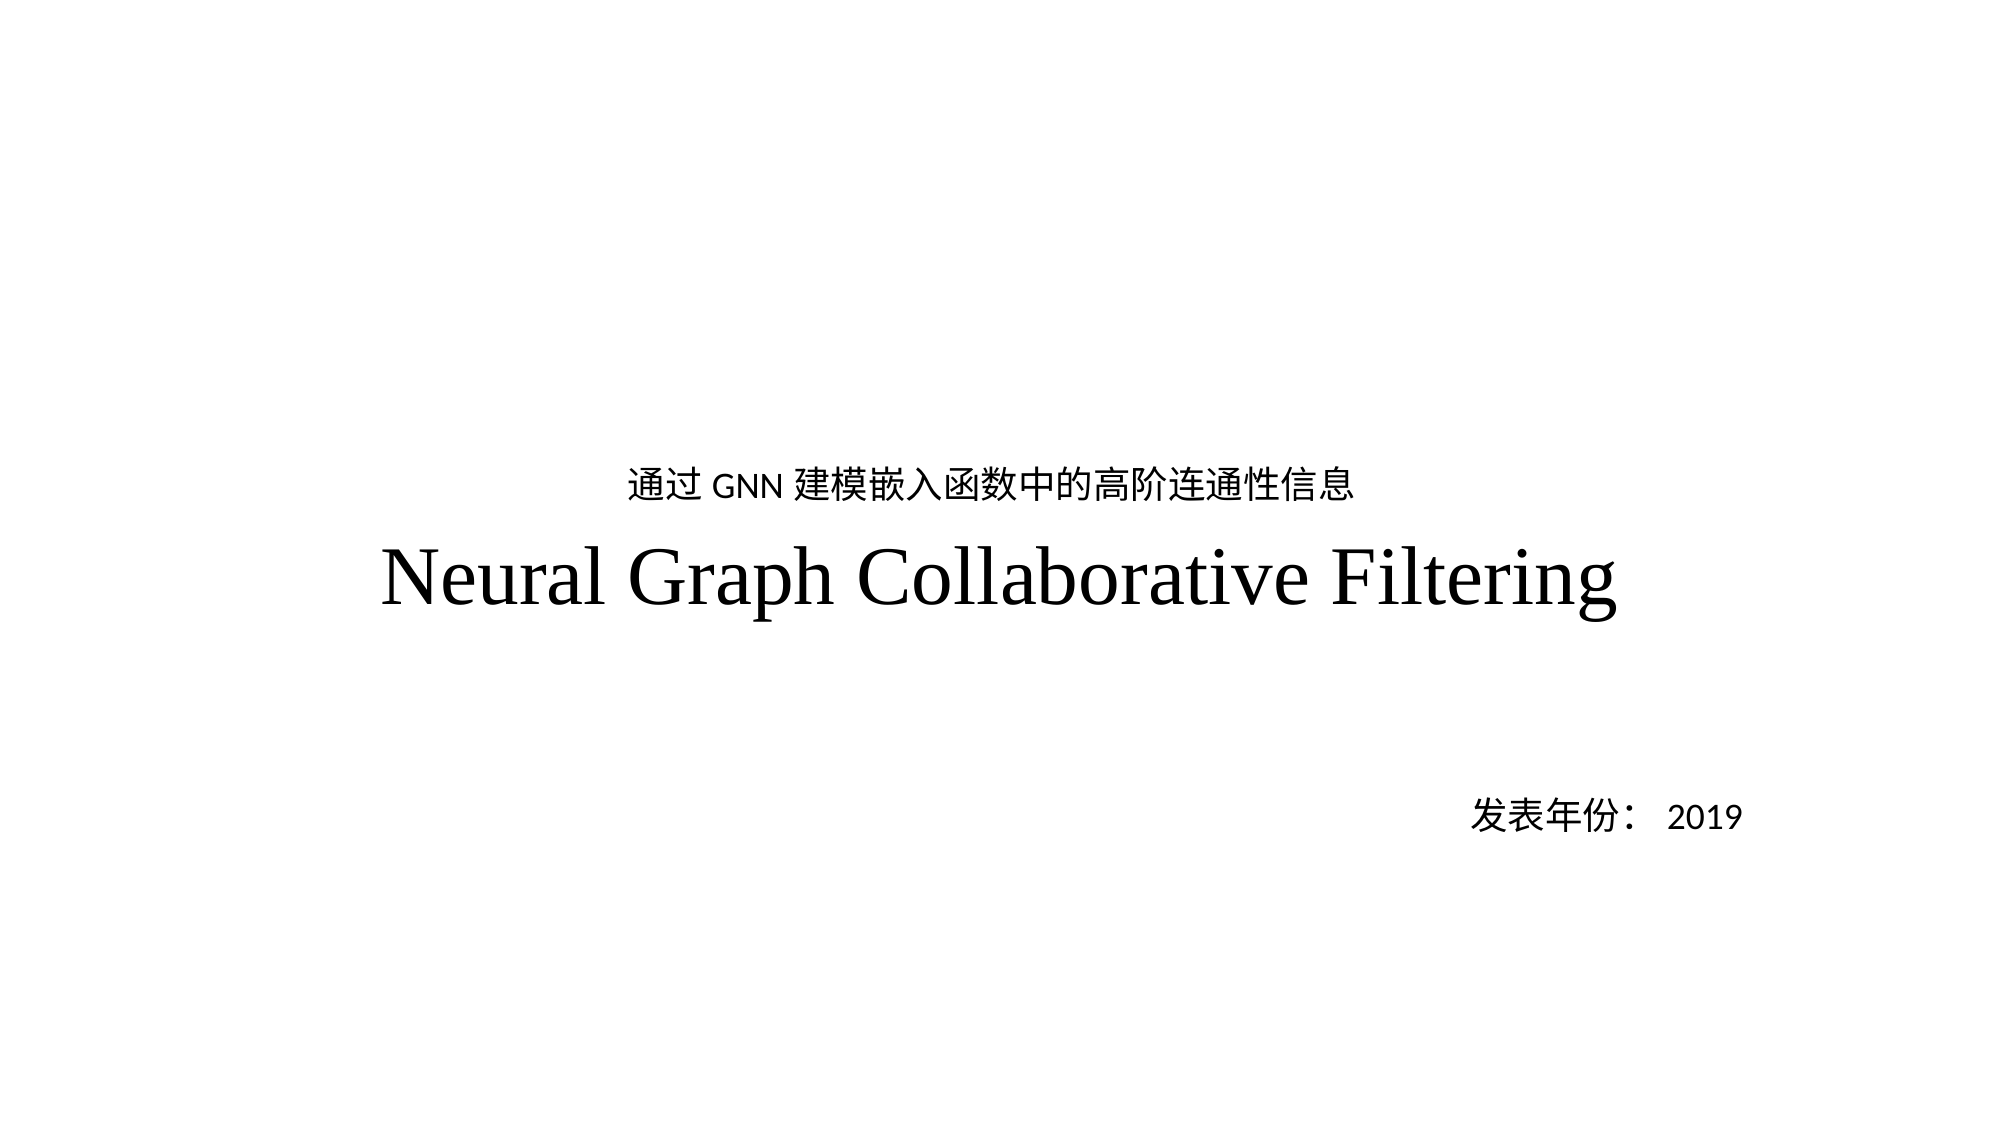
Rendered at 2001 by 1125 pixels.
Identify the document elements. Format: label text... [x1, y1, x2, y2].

title Neural Graph Collaborative Filtering [0, 495, 2000, 630]
text_box 发表年份：2019 [1455, 784, 1767, 845]
text_box 通过GNN建模嵌入函数中的高阶连通性信息 [613, 453, 1387, 514]
